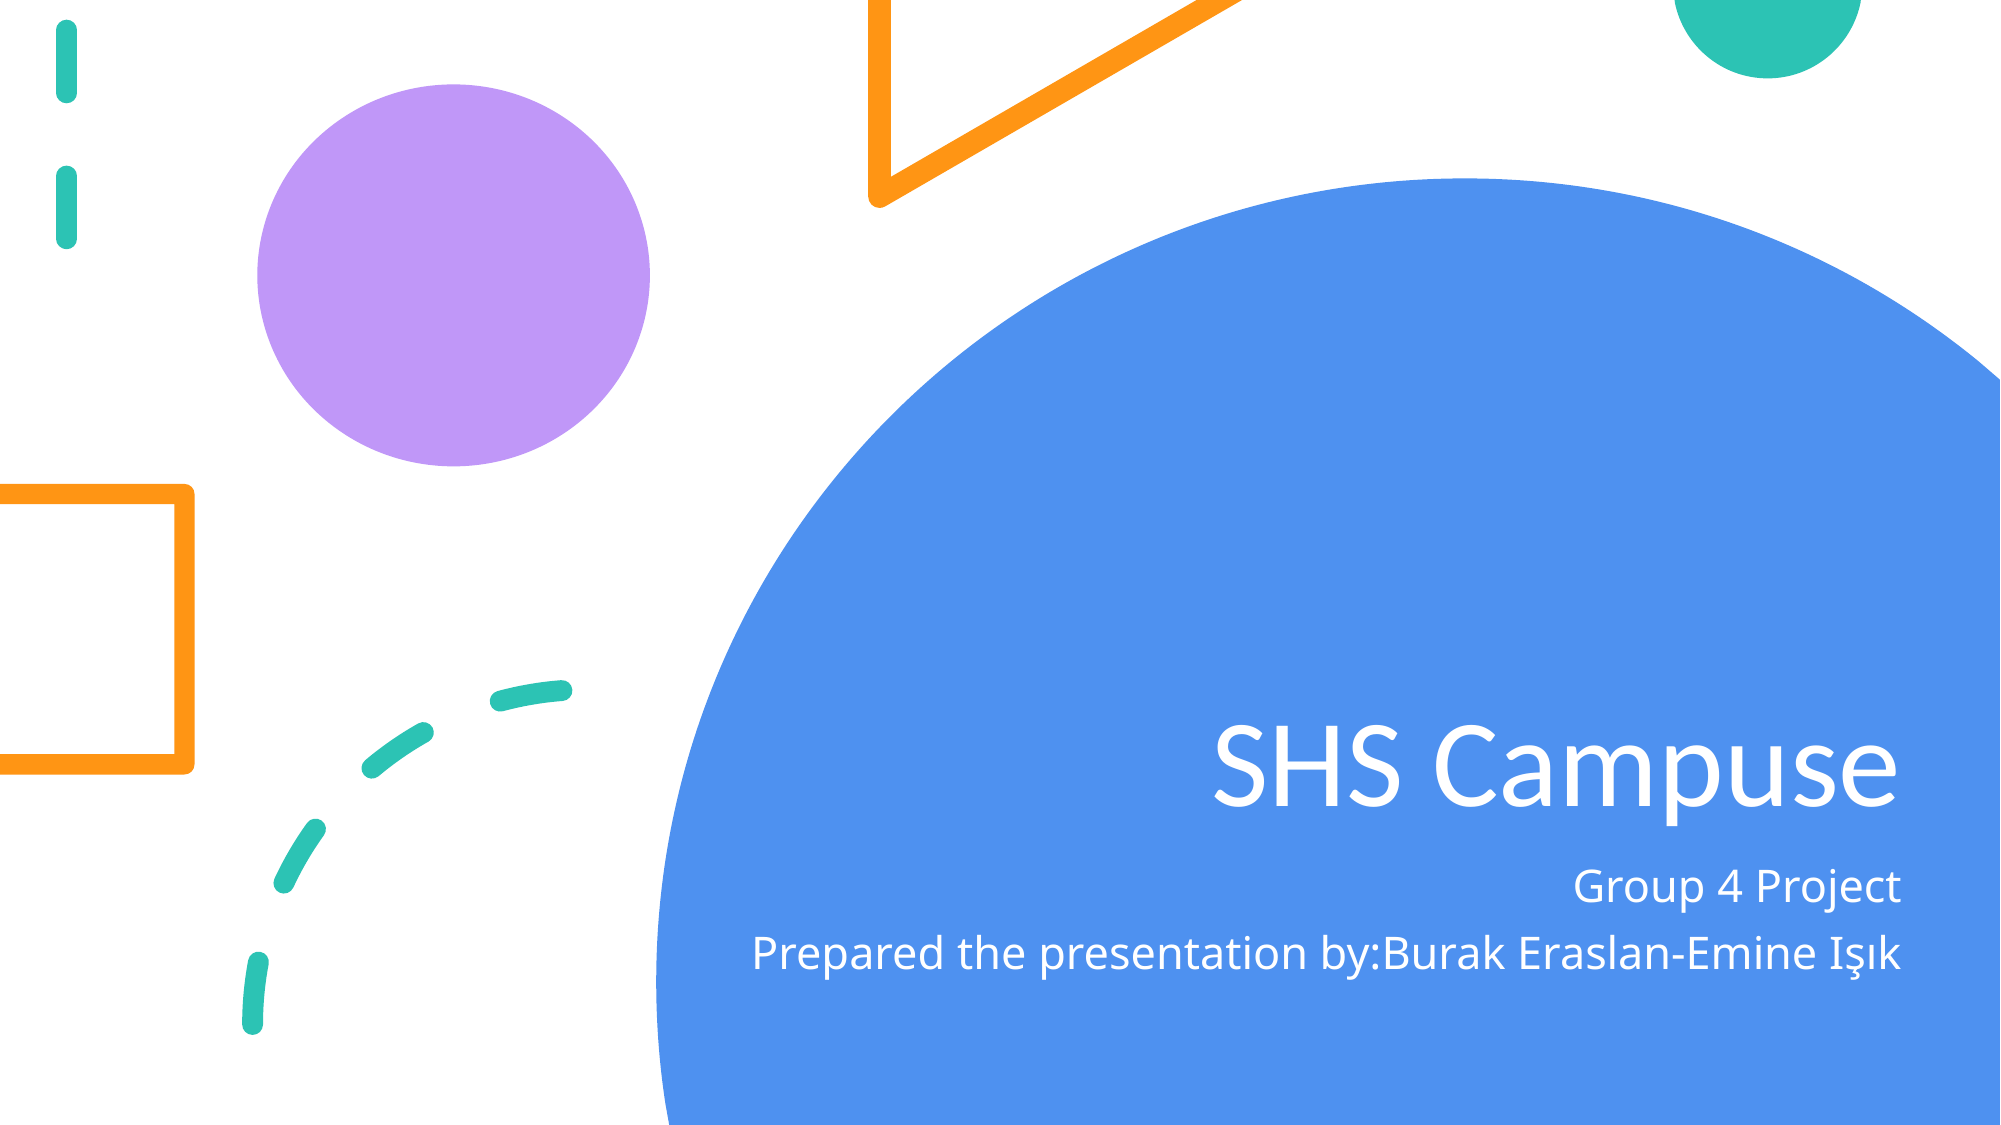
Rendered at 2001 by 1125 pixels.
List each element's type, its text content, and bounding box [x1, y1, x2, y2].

title SHS Campuse [835, 450, 1917, 842]
subtitle Group 4 Project Prepared the presentation by:Burak Eraslan-Emine Işık [683, 856, 1917, 1020]
